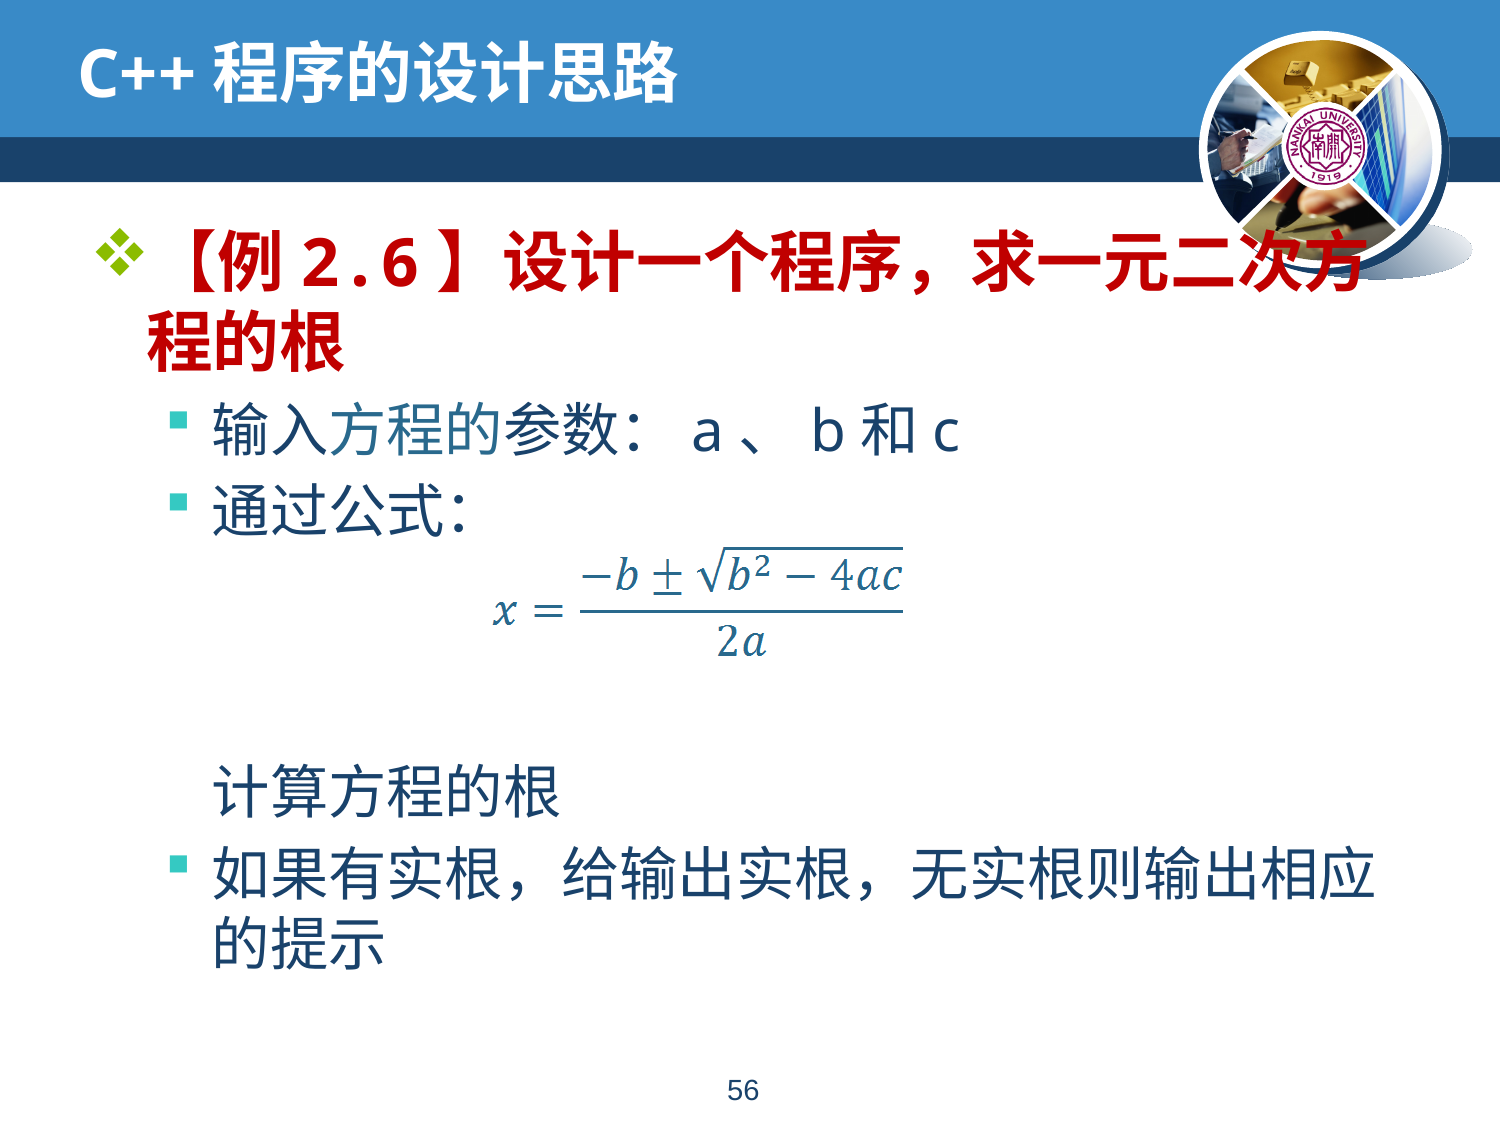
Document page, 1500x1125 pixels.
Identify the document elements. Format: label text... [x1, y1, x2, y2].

picture [1207, 75, 1433, 213]
title C++程序的设计思路 [62, 75, 1275, 118]
text_box [0, 0, 1500, 75]
list 输入方程的参数：a、b和c 通过公式： 计算方程的根 如果有实根，给输出实根，无实根则输出相应的提示 [75, 385, 1413, 986]
text_box 【例2.6】设计一个程序，求一元二次方程的根 [74, 271, 1413, 317]
picture [492, 536, 903, 657]
text_box 【例2.6】设计一个程序，求一元二次方程的根 [74, 212, 1413, 270]
slide_number 55 [607, 1063, 879, 1112]
